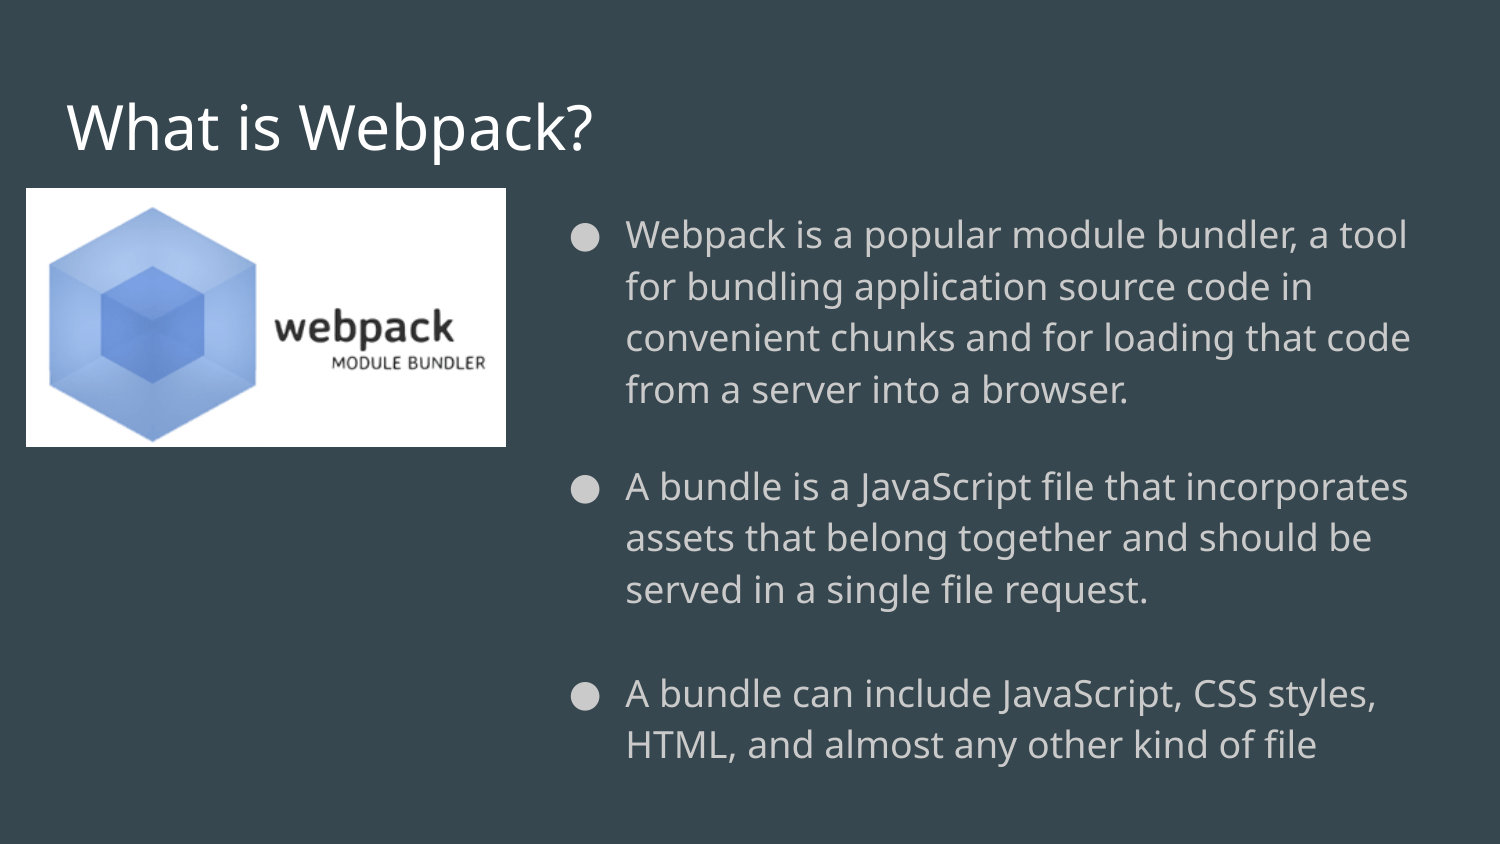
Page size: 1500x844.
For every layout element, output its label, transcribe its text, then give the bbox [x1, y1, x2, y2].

title What is Webpack? [51, 72, 1449, 167]
list Webpack is a popular module bundler, a tool for bundling application source code in convenient chunks and for loading that code from a server into a browser. A bundle is a JavaScript file that incorporates assets that belong together and should be served in a single file request. A bundle can include JavaScript, CSS styles, HTML, and almost any other kind of file [535, 189, 1449, 750]
picture [26, 188, 506, 448]
